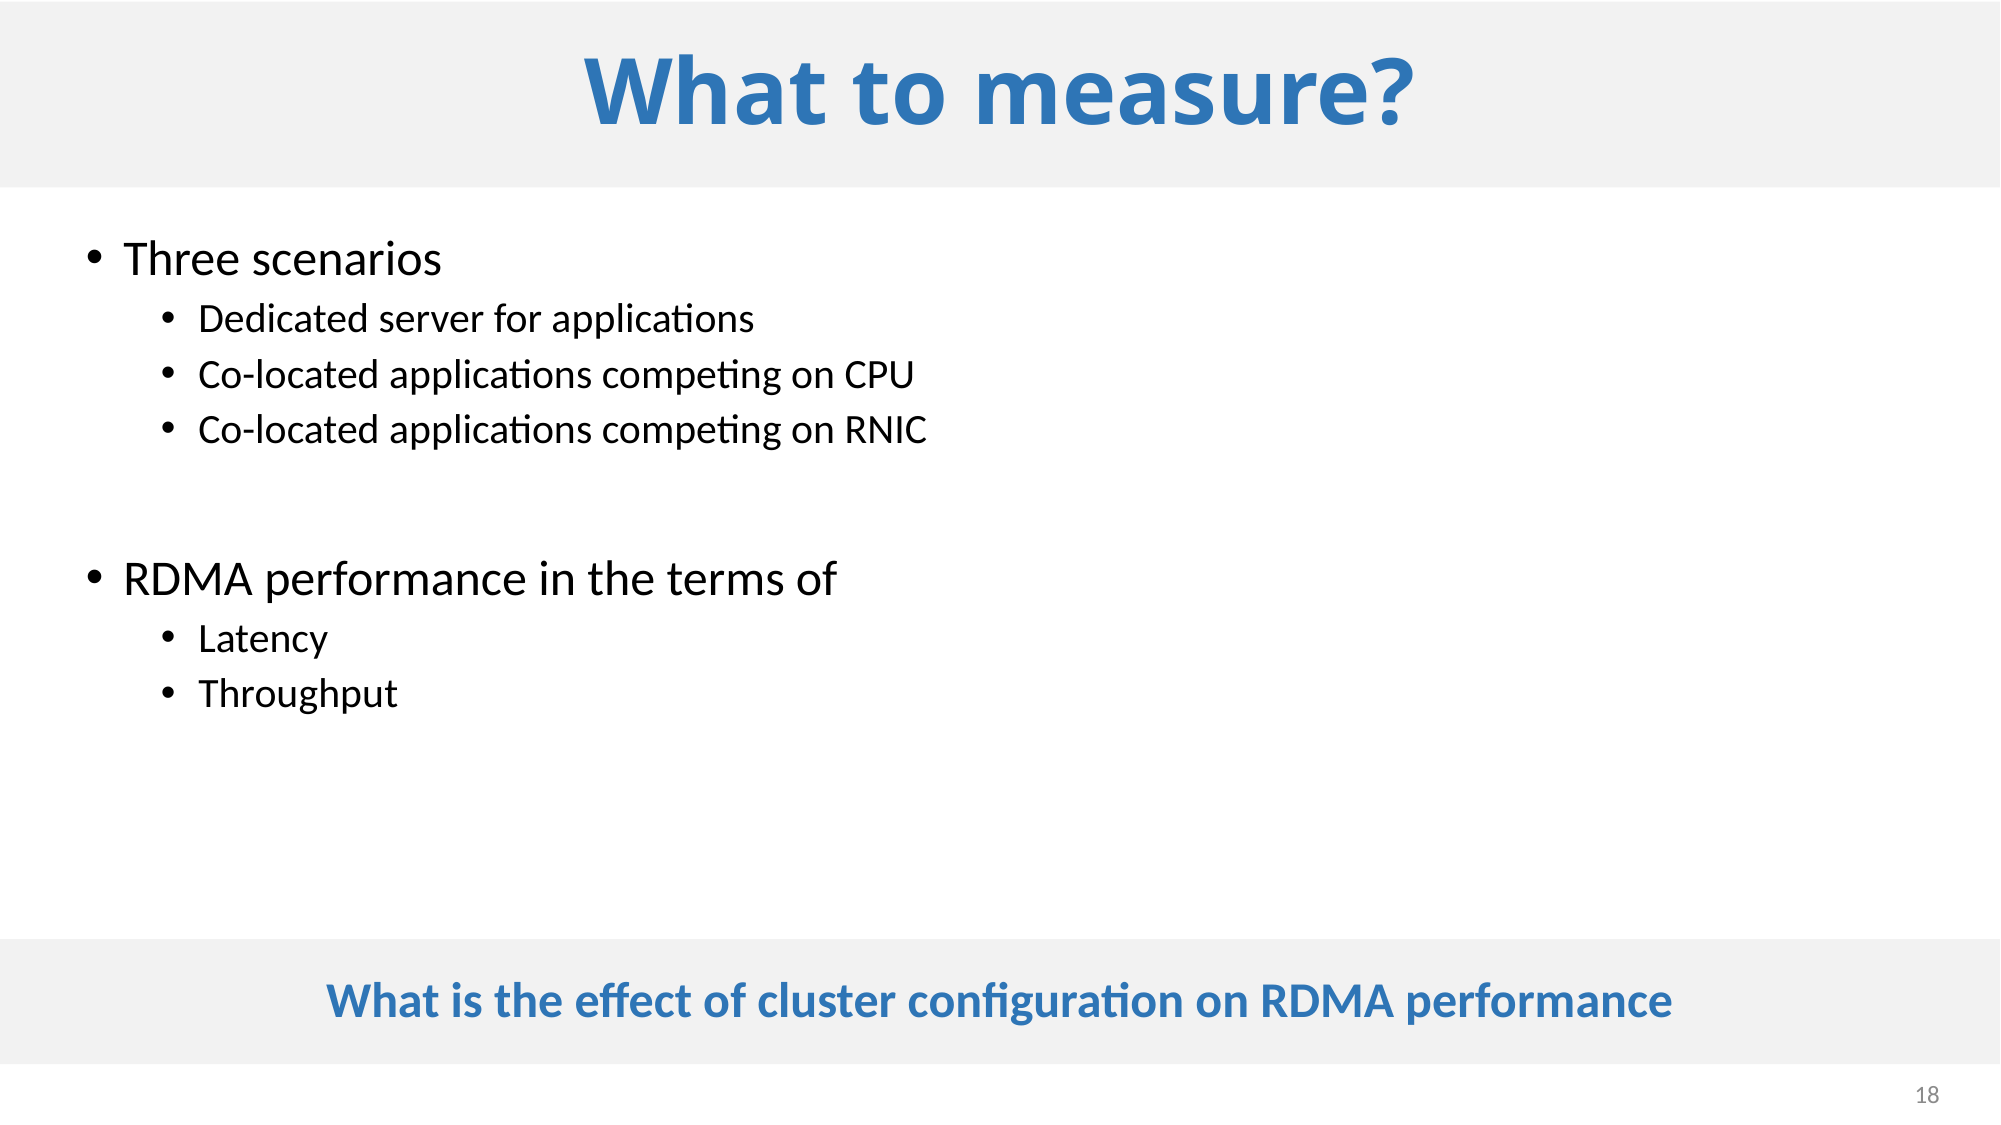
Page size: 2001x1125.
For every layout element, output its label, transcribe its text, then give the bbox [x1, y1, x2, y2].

slide_number 18 [1794, 1070, 1955, 1116]
list Three scenarios Dedicated server for applications Co-located applications competing on CPU Co-located applications competing on RNIC RDMA performance in the terms of Latency Throughput [70, 224, 1925, 939]
list What is the effect of cluster configuration on RDMA performance [0, 939, 2000, 1065]
title What to measure? [0, 1, 2000, 188]
